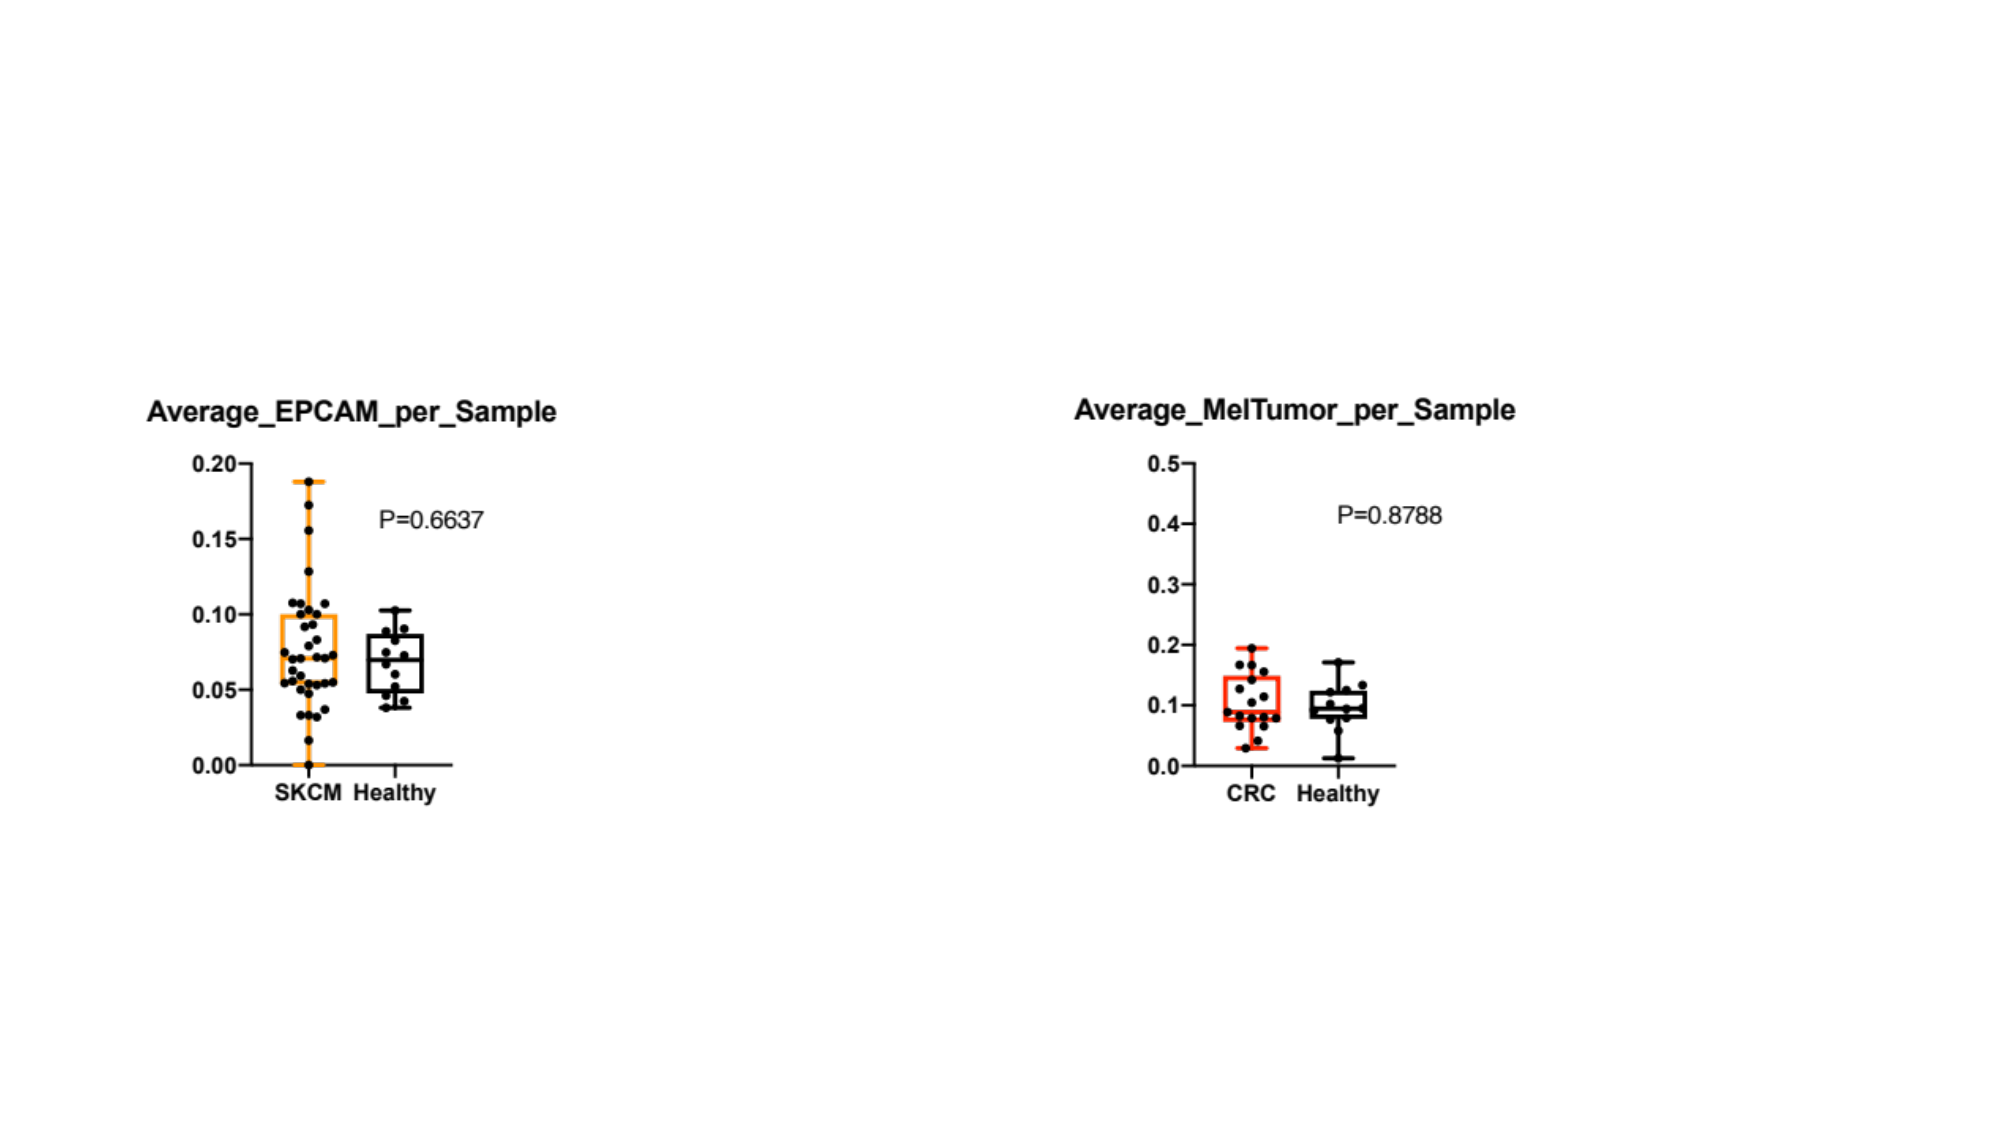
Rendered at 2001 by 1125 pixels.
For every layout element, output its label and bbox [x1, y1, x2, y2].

list [137, 384, 565, 808]
picture [1064, 382, 1524, 808]
